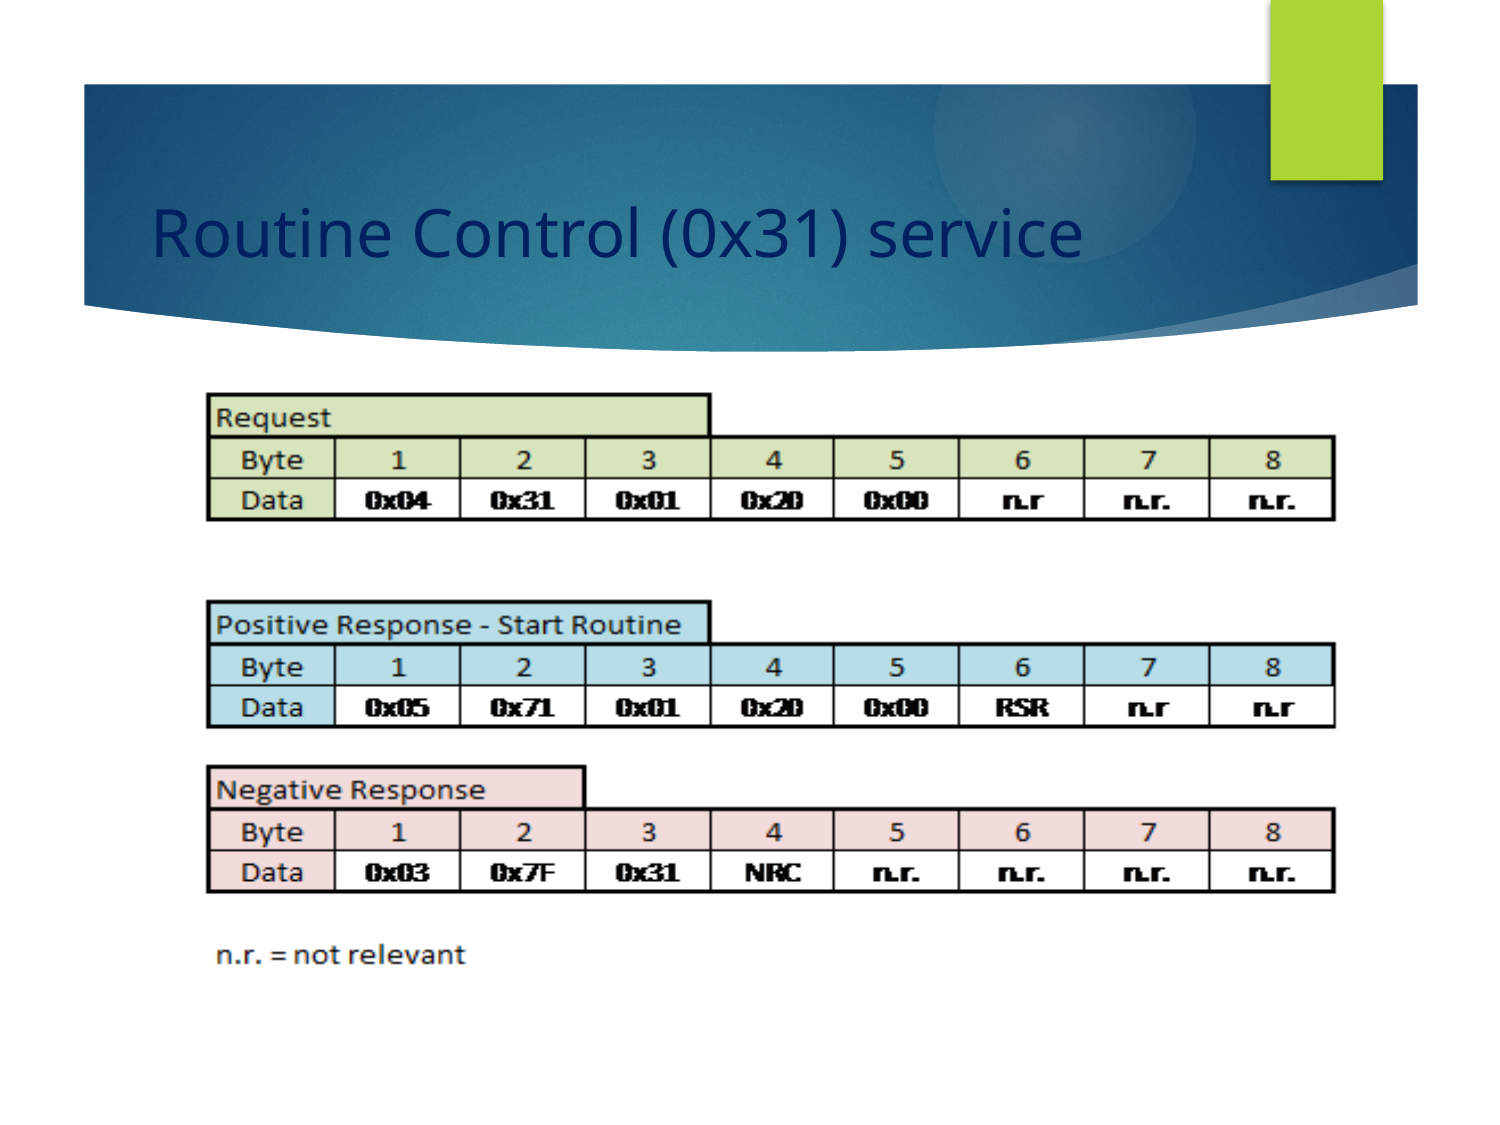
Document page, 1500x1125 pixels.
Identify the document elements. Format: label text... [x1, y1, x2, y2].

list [159, 361, 1341, 1059]
title Routine Control (0x31) service [135, 172, 1177, 290]
